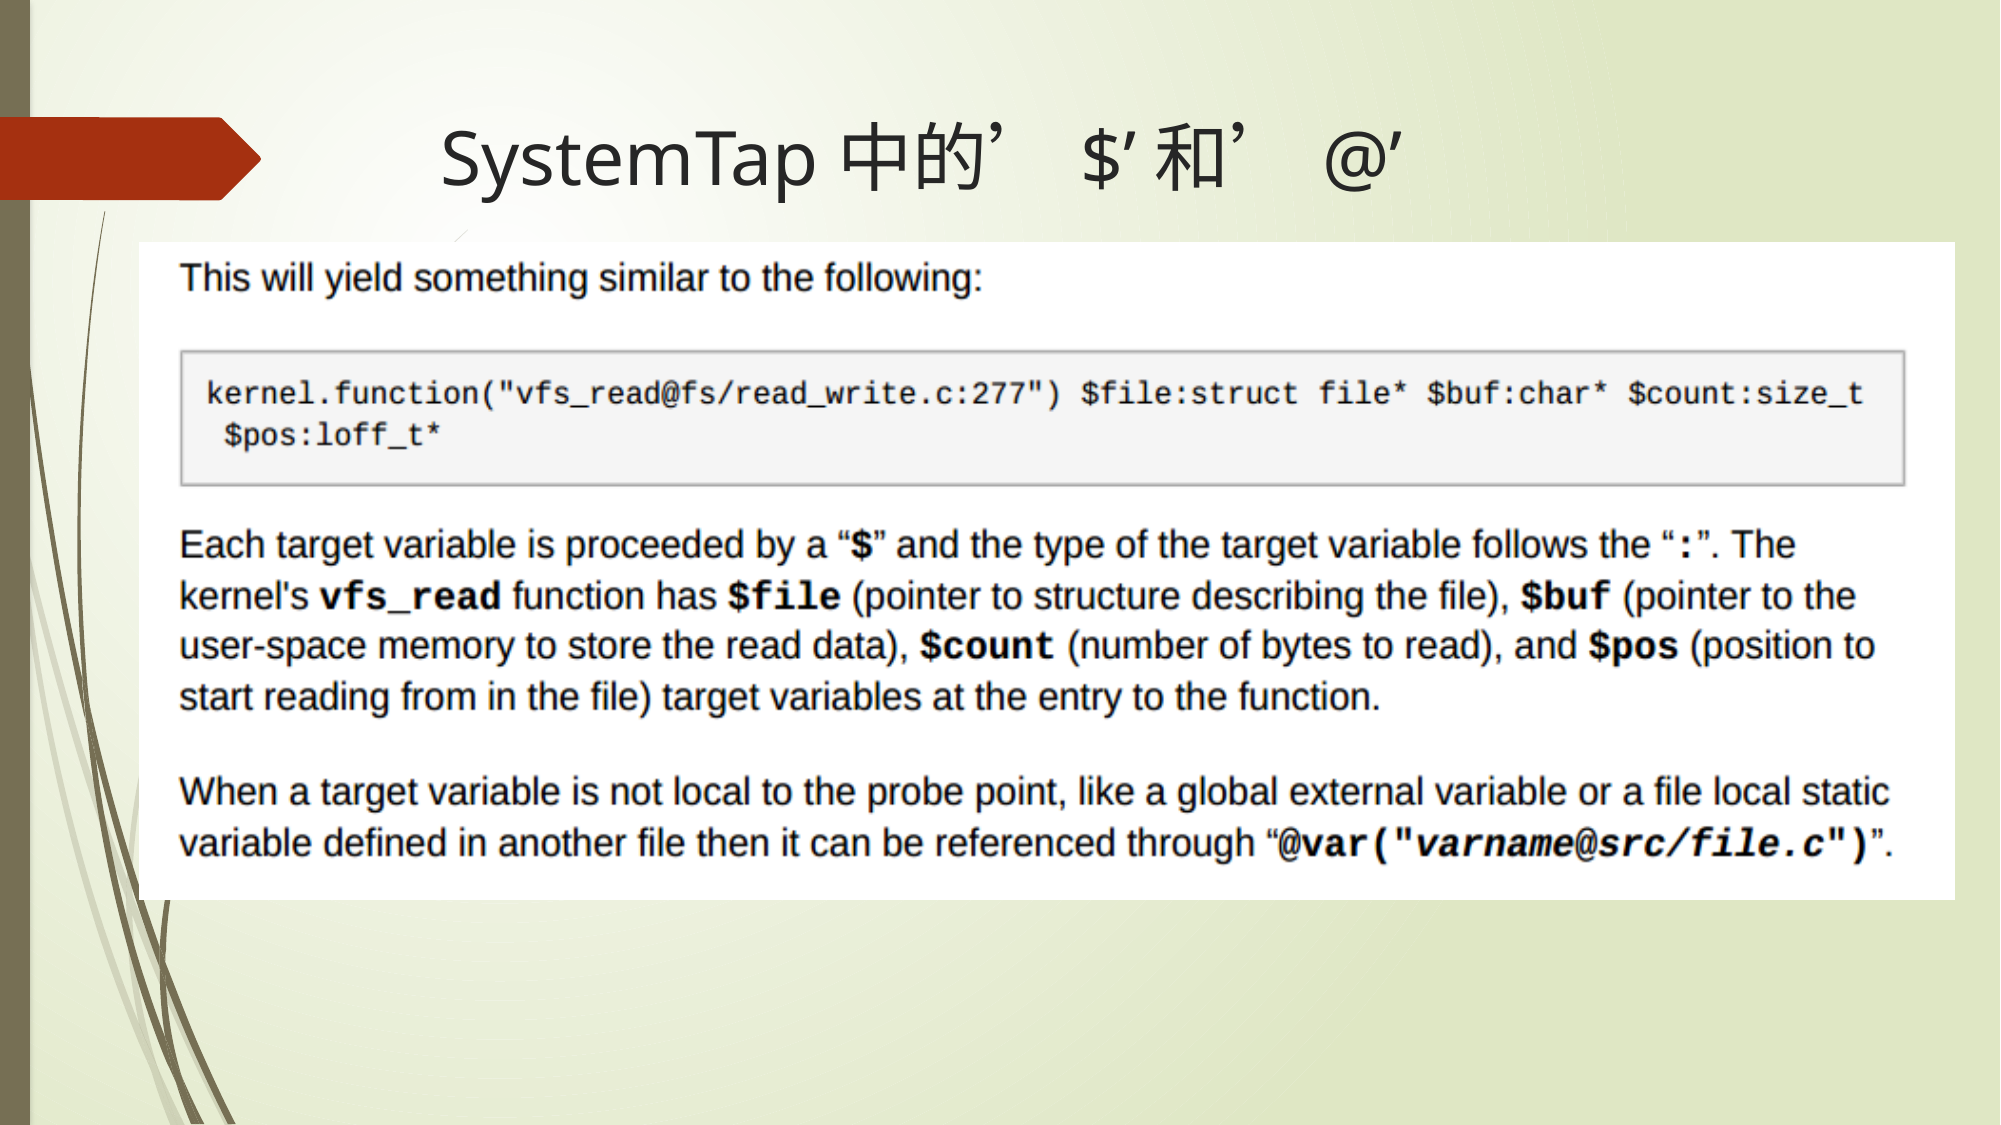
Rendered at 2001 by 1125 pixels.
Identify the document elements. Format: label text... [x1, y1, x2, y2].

title SystemTap中的’$’和’@’ [425, 102, 1888, 242]
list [139, 242, 1955, 901]
